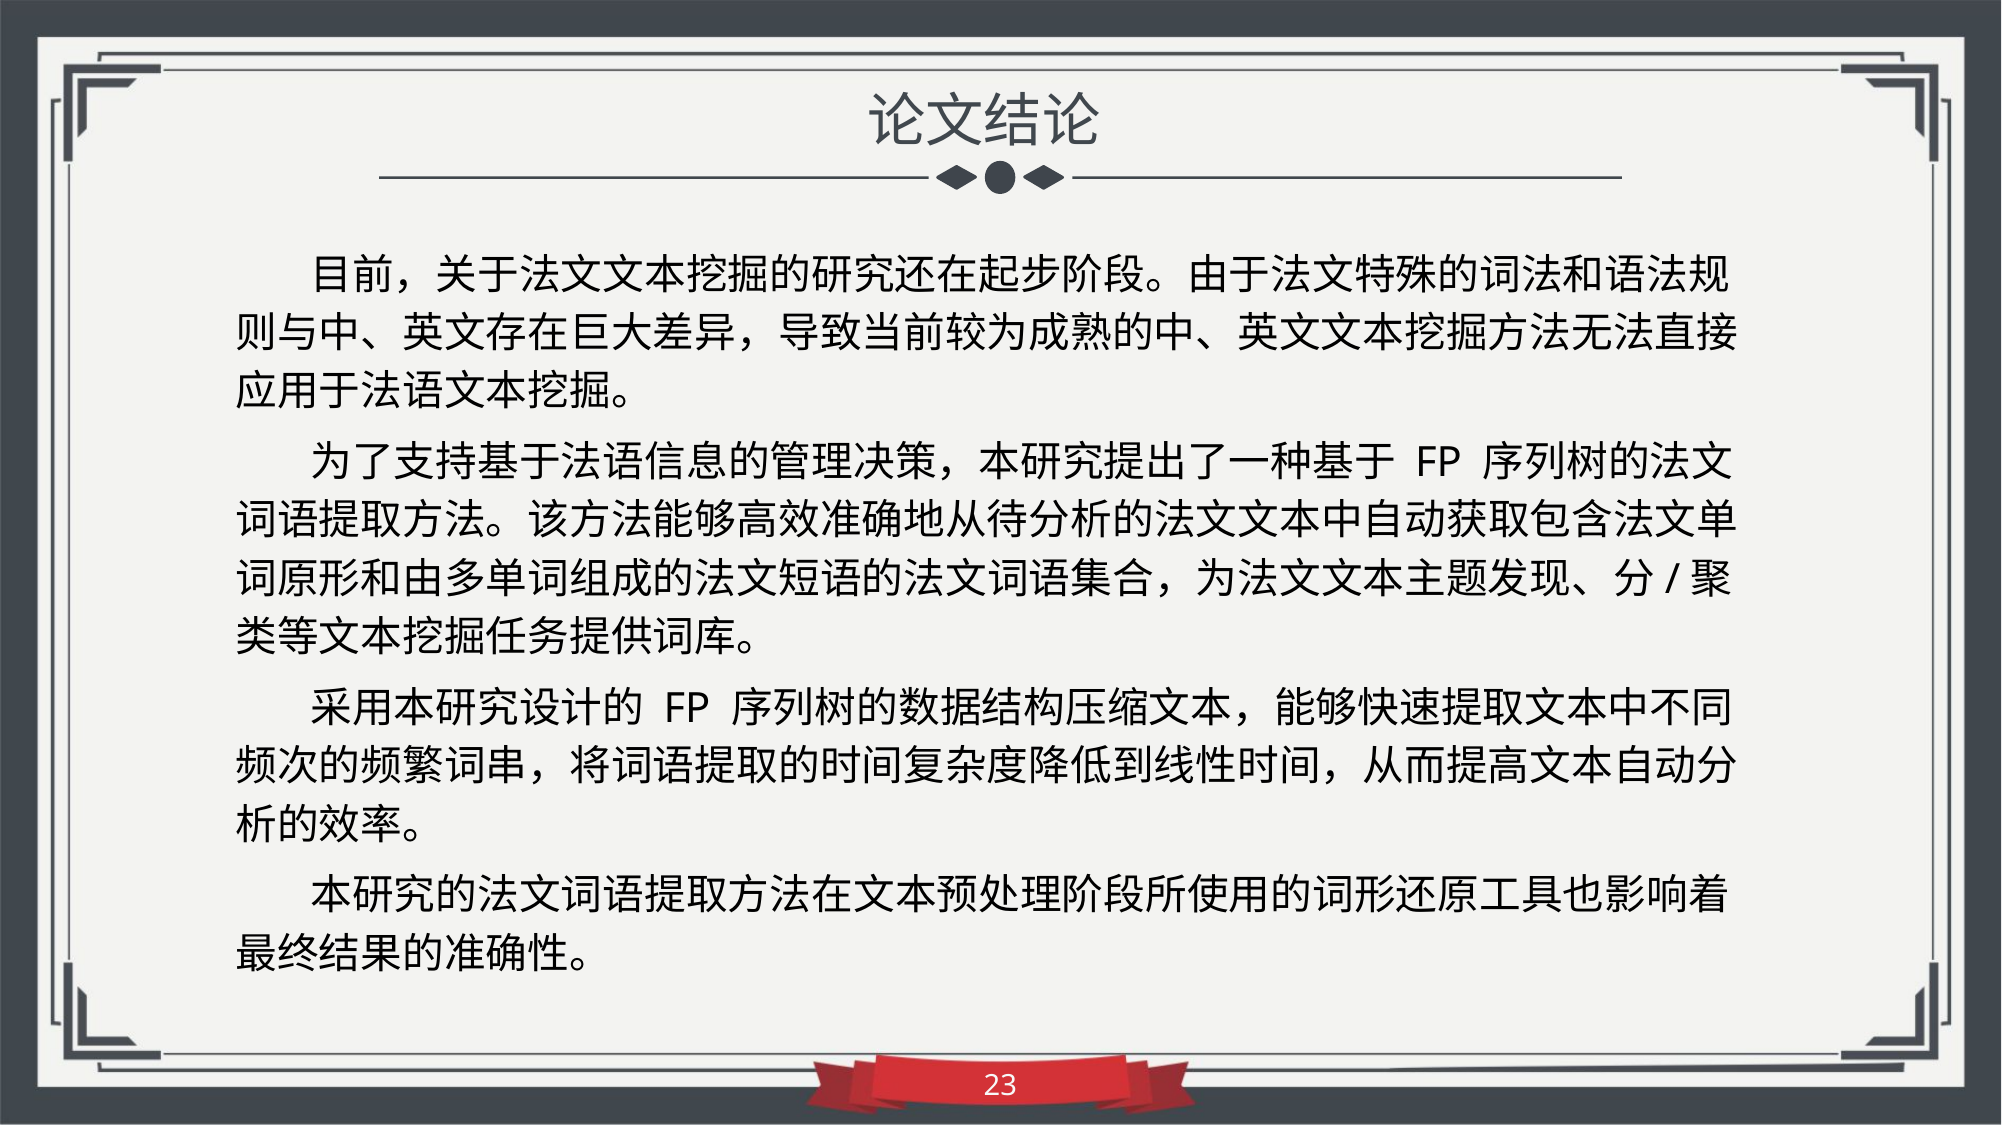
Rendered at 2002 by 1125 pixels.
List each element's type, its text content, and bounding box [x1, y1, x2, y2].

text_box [378, 160, 1623, 195]
text_box 论文结论 [636, 83, 1332, 154]
picture [0, 0, 2002, 1125]
text_box 目前，关于法文文本挖掘的研究还在起步阶段。由于法文特殊的词法和语法规则与中、英文存在巨大差异，导致当前较为成熟的中、英文文本挖掘方法无法直接应用于法语文本挖掘。 为了支持基于法语信息的管理决策，本研究提出了一种基于 FP 序列树的法文词语提取方法。该方法能够高效准确地从待分析的法文文本中自动获取包含法文单词原形和由多单词组成的法文短语的法文词语集合，为法文文本主题发现、分/聚类等文本挖掘任务提供词库。 采用本研究设计的 FP 序列树的数据结构压缩文本，能够快速提取文本中不同频次的频繁词串，将词语提取的时间复杂度降低到线性时间，从而提高文本自动分析的效率。 本研究的法文词语提取方法在文本预处理阶段所使用的词形还原工具也影响着最终结果的准确性。 [220, 231, 1780, 985]
